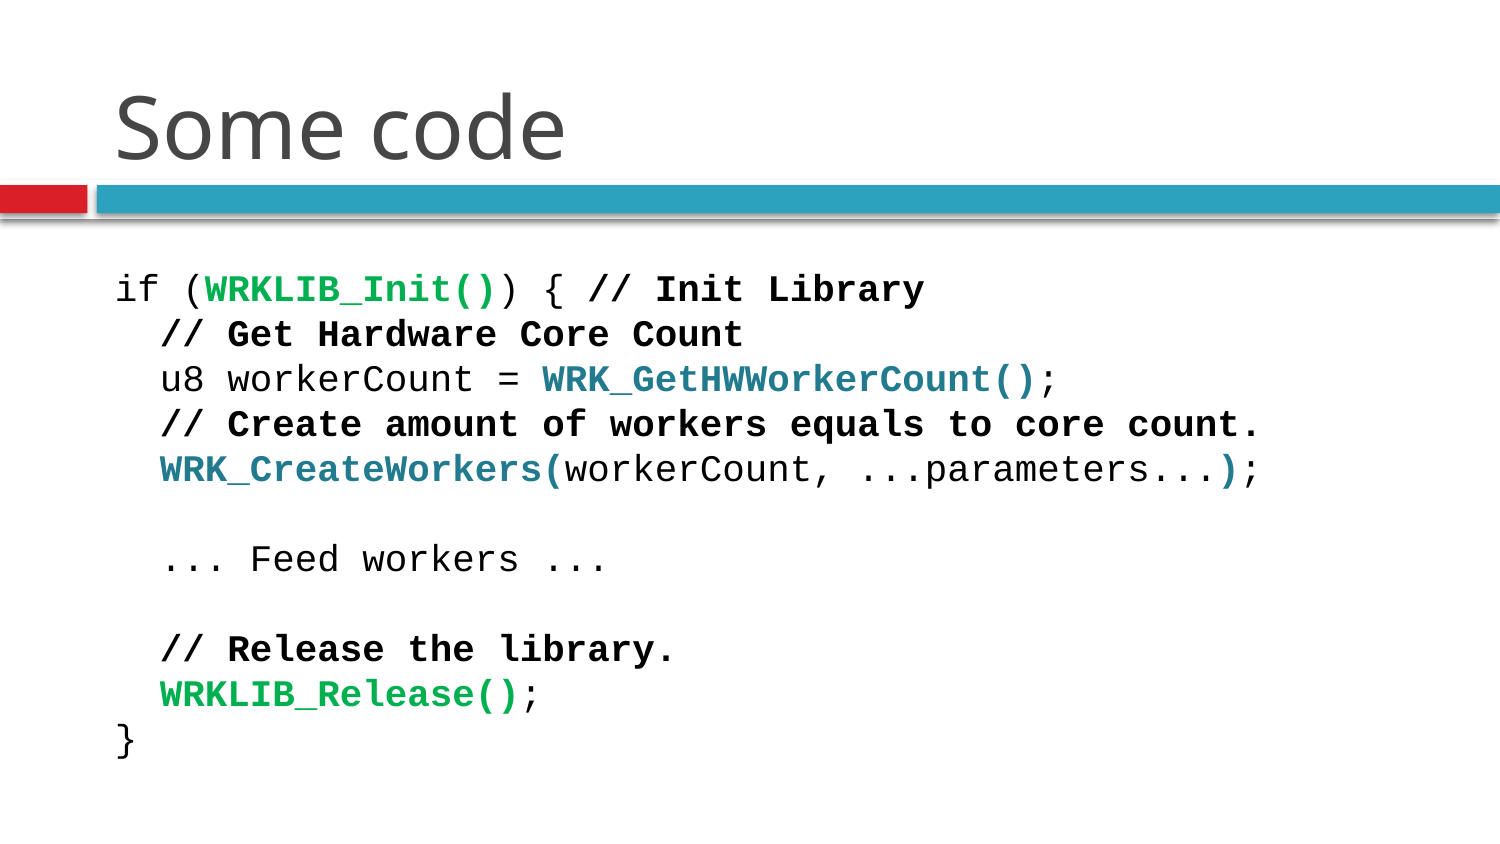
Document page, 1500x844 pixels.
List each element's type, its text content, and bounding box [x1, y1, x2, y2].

text_box if (WRKLIB_Init()) { // Init Library // Get Hardware Core Count u8 workerCount = WRK_GetHWWorkerCount(); // Create amount of workers equals to core count. WRK_CreateWorkers(workerCount, ...parameters...); ... Feed workers ... // Release the library. WRKLIB_Release(); } [100, 256, 1459, 767]
title Some code [99, 19, 1438, 185]
